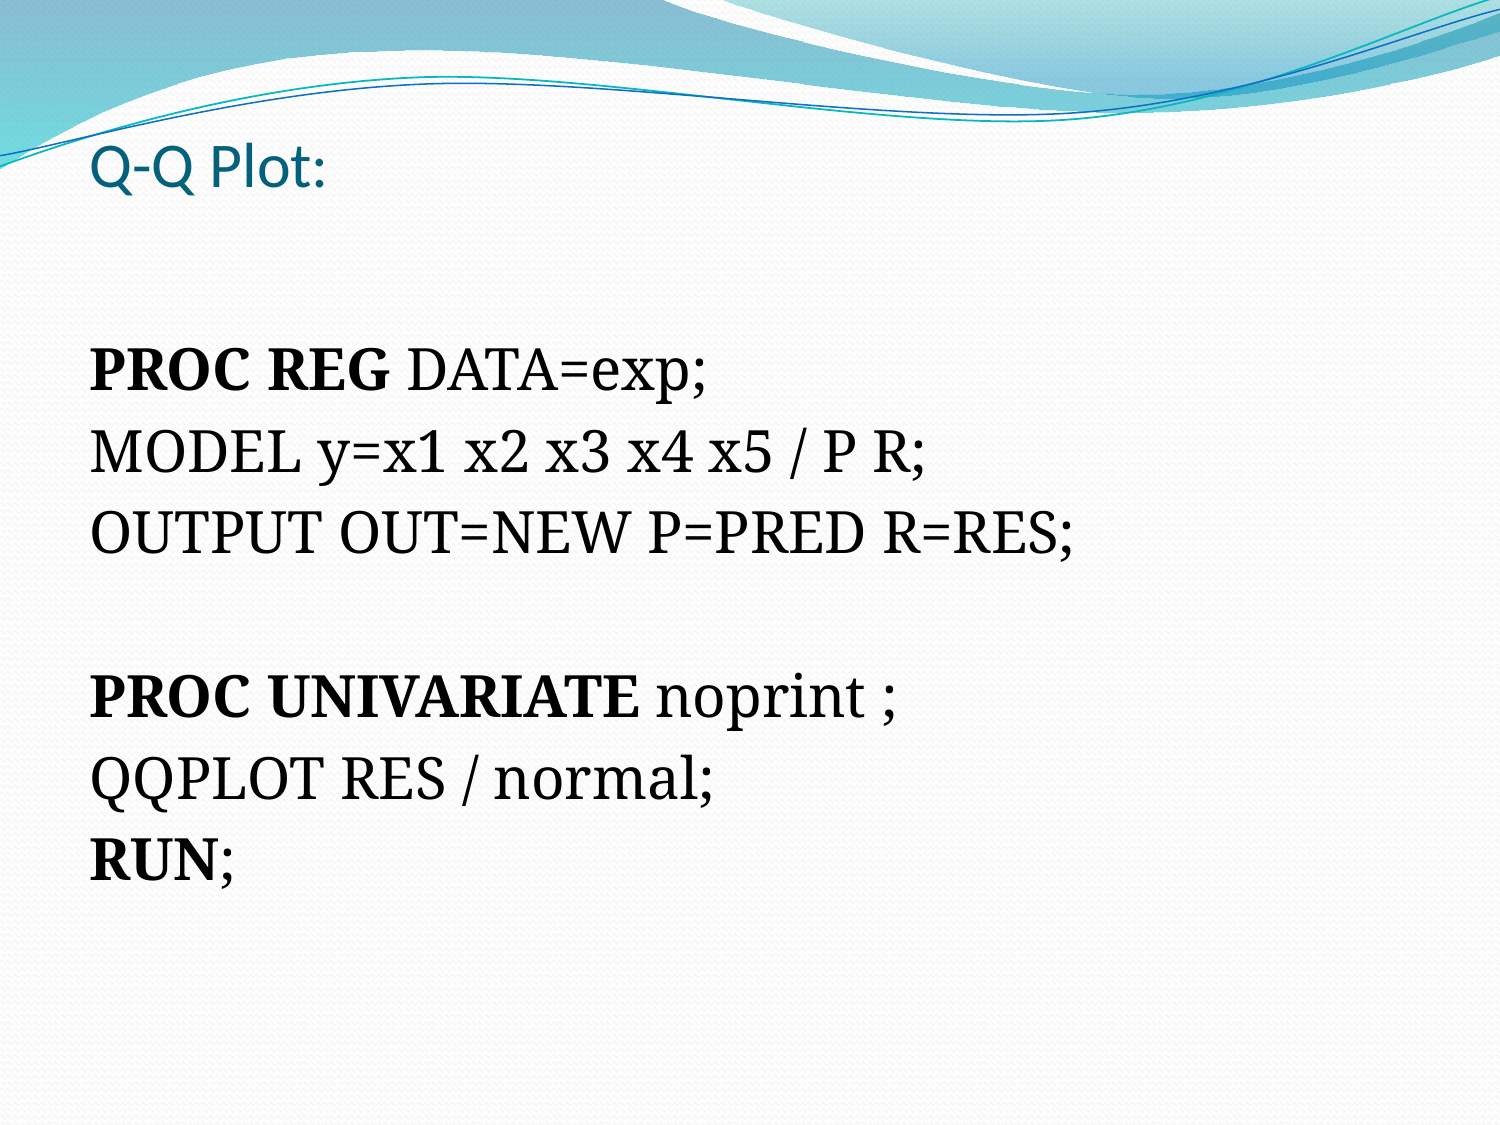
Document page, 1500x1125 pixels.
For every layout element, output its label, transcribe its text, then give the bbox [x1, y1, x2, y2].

title Q-Q Plot: [75, 115, 1425, 200]
list PROC REG DATA=exp; MODEL y=x1 x2 x3 x4 x5 / P R; OUTPUT OUT=NEW P=PRED R=RES; PROC UNIVARIATE noprint ; QQPLOT RES / normal; RUN; [75, 324, 1425, 1038]
